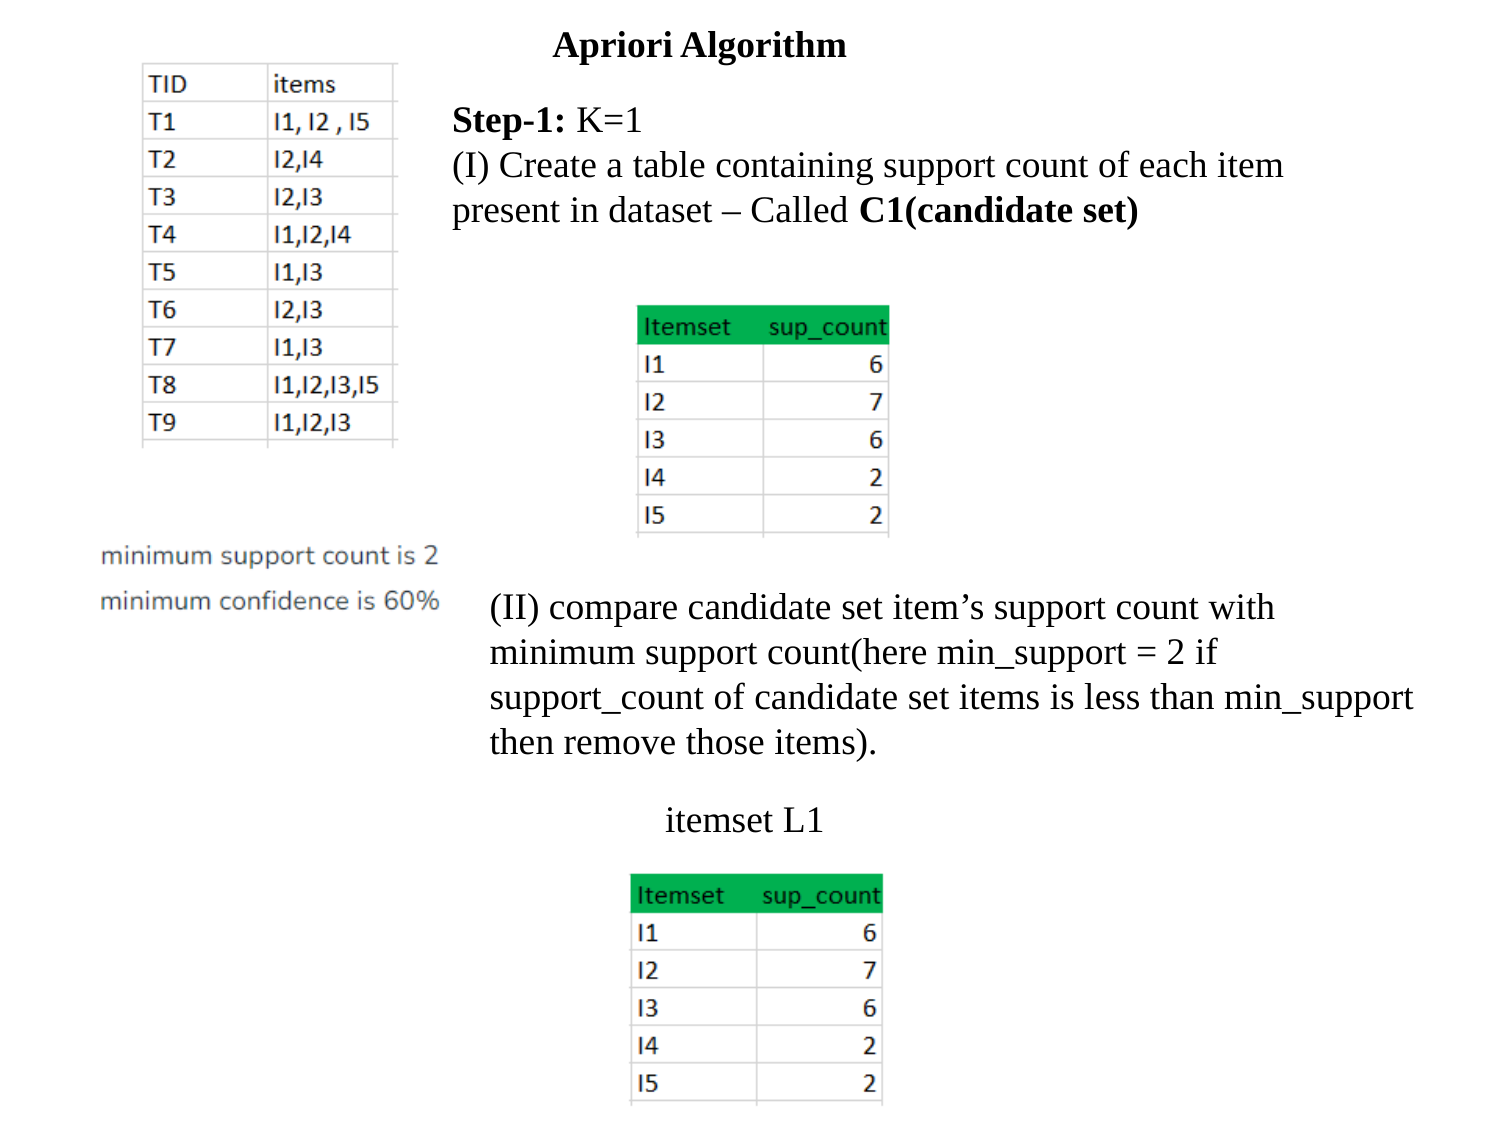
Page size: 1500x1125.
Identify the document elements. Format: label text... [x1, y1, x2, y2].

text_box (II) compare candidate set item’s support count with minimum support count(here min_support = 2 if support_count of candidate set items is less than min_support then remove those items). [474, 574, 1438, 770]
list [74, 24, 498, 627]
picture [587, 849, 913, 1125]
picture [599, 274, 935, 568]
text_box Step-1: K=1 (I) Create a table containing support count of each item present in dataset – Called C1(candidate set) [501, 87, 1325, 238]
text_box itemset L1 [650, 787, 841, 848]
text_box Apriori Algorithm [537, 12, 1238, 73]
